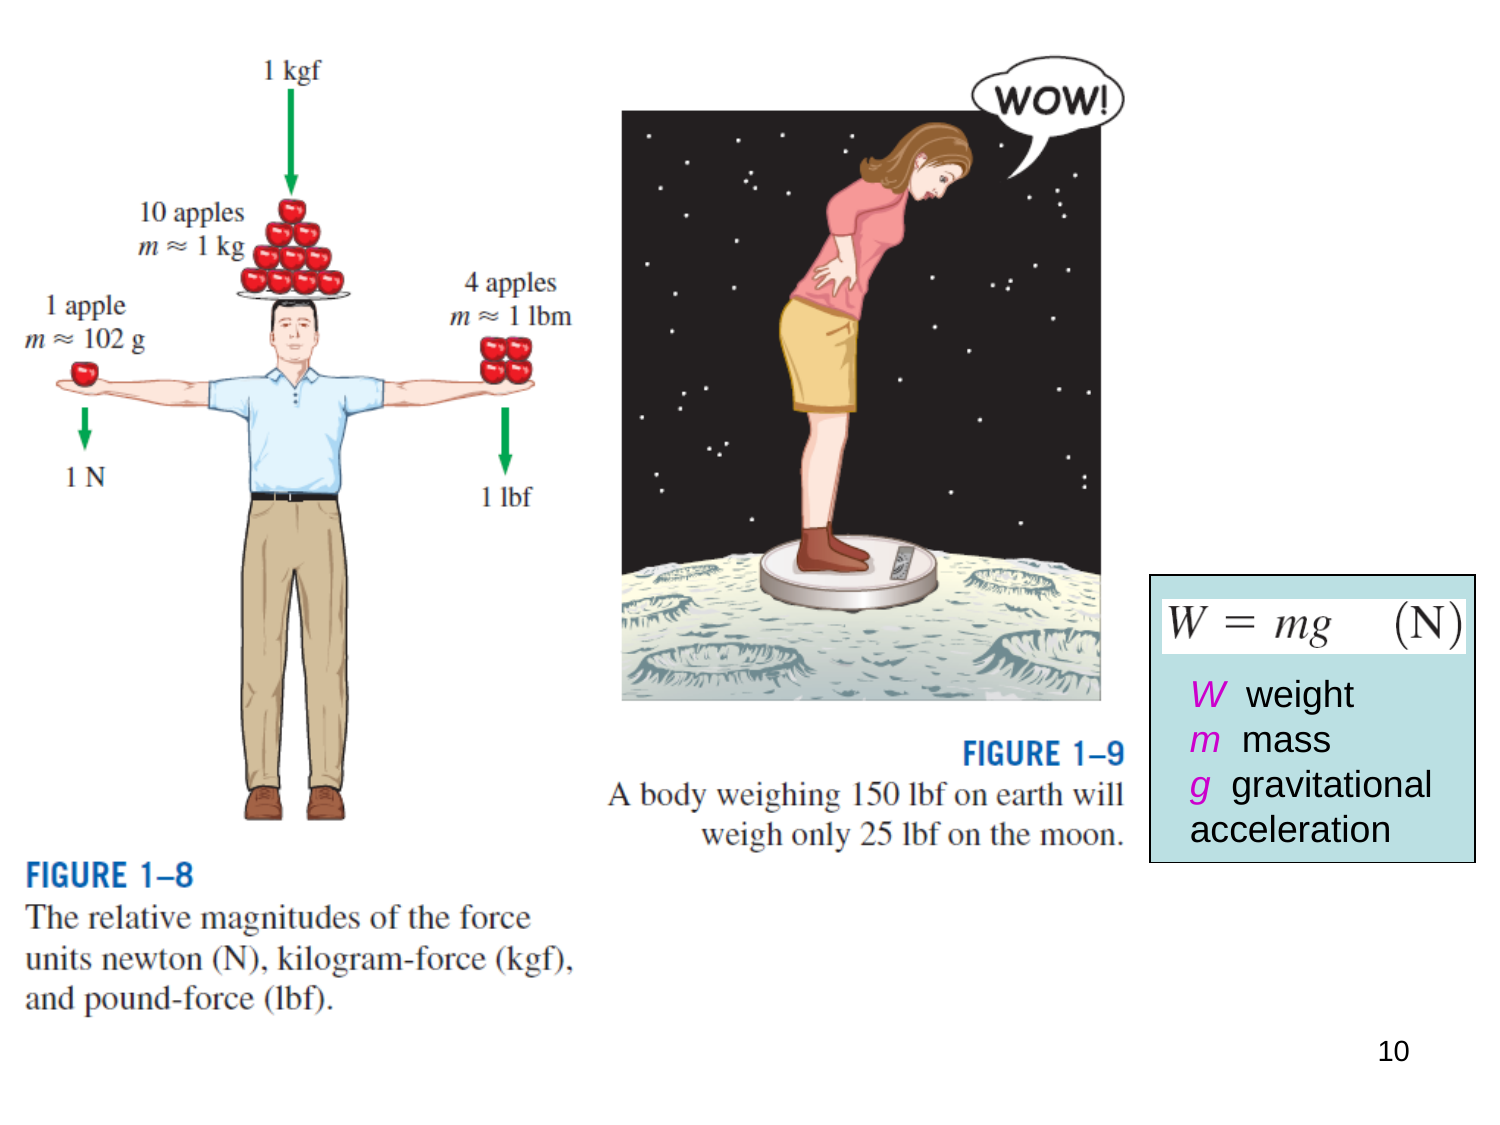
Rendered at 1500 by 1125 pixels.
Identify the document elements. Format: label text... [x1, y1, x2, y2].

picture [599, 49, 1138, 863]
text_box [1149, 574, 1476, 863]
picture [12, 48, 581, 1026]
slide_number 10 [1074, 1024, 1426, 1103]
